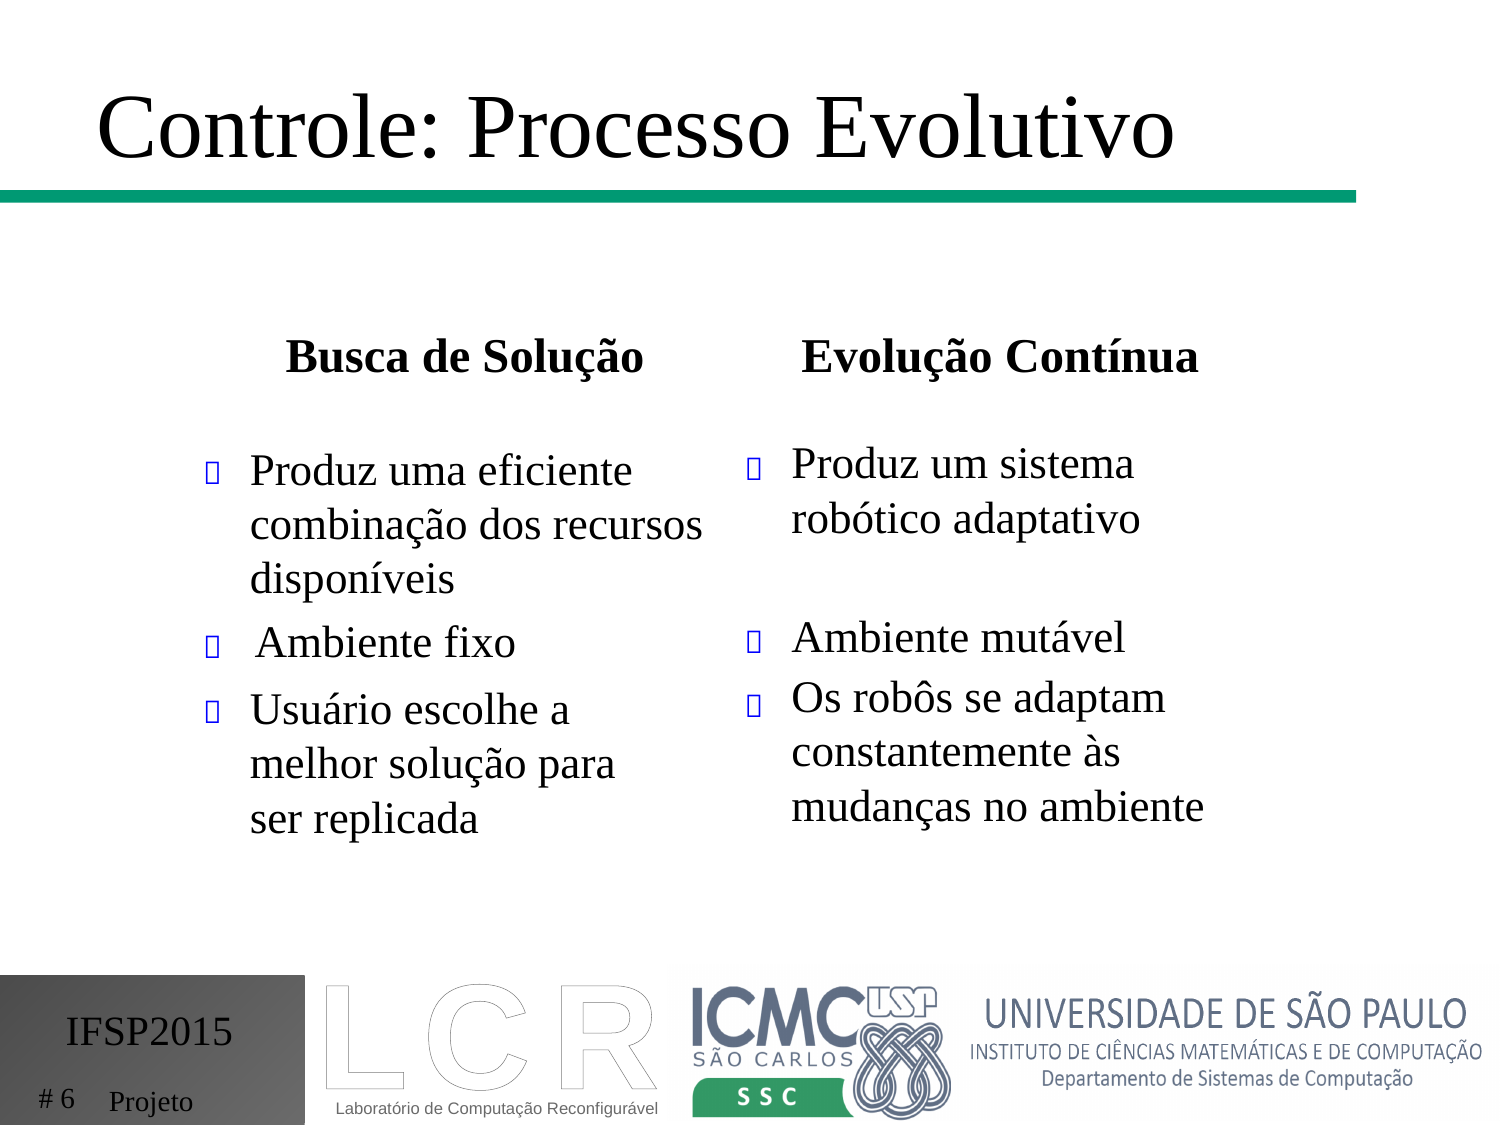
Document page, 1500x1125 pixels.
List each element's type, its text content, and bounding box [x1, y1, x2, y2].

slide_number # 6 [23, 1071, 165, 1119]
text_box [187, 316, 1289, 887]
text_box Controle: Processo Evolutivo [81, 0, 1357, 242]
picture [667, 964, 1500, 1121]
text_box Projeto [94, 1074, 209, 1125]
